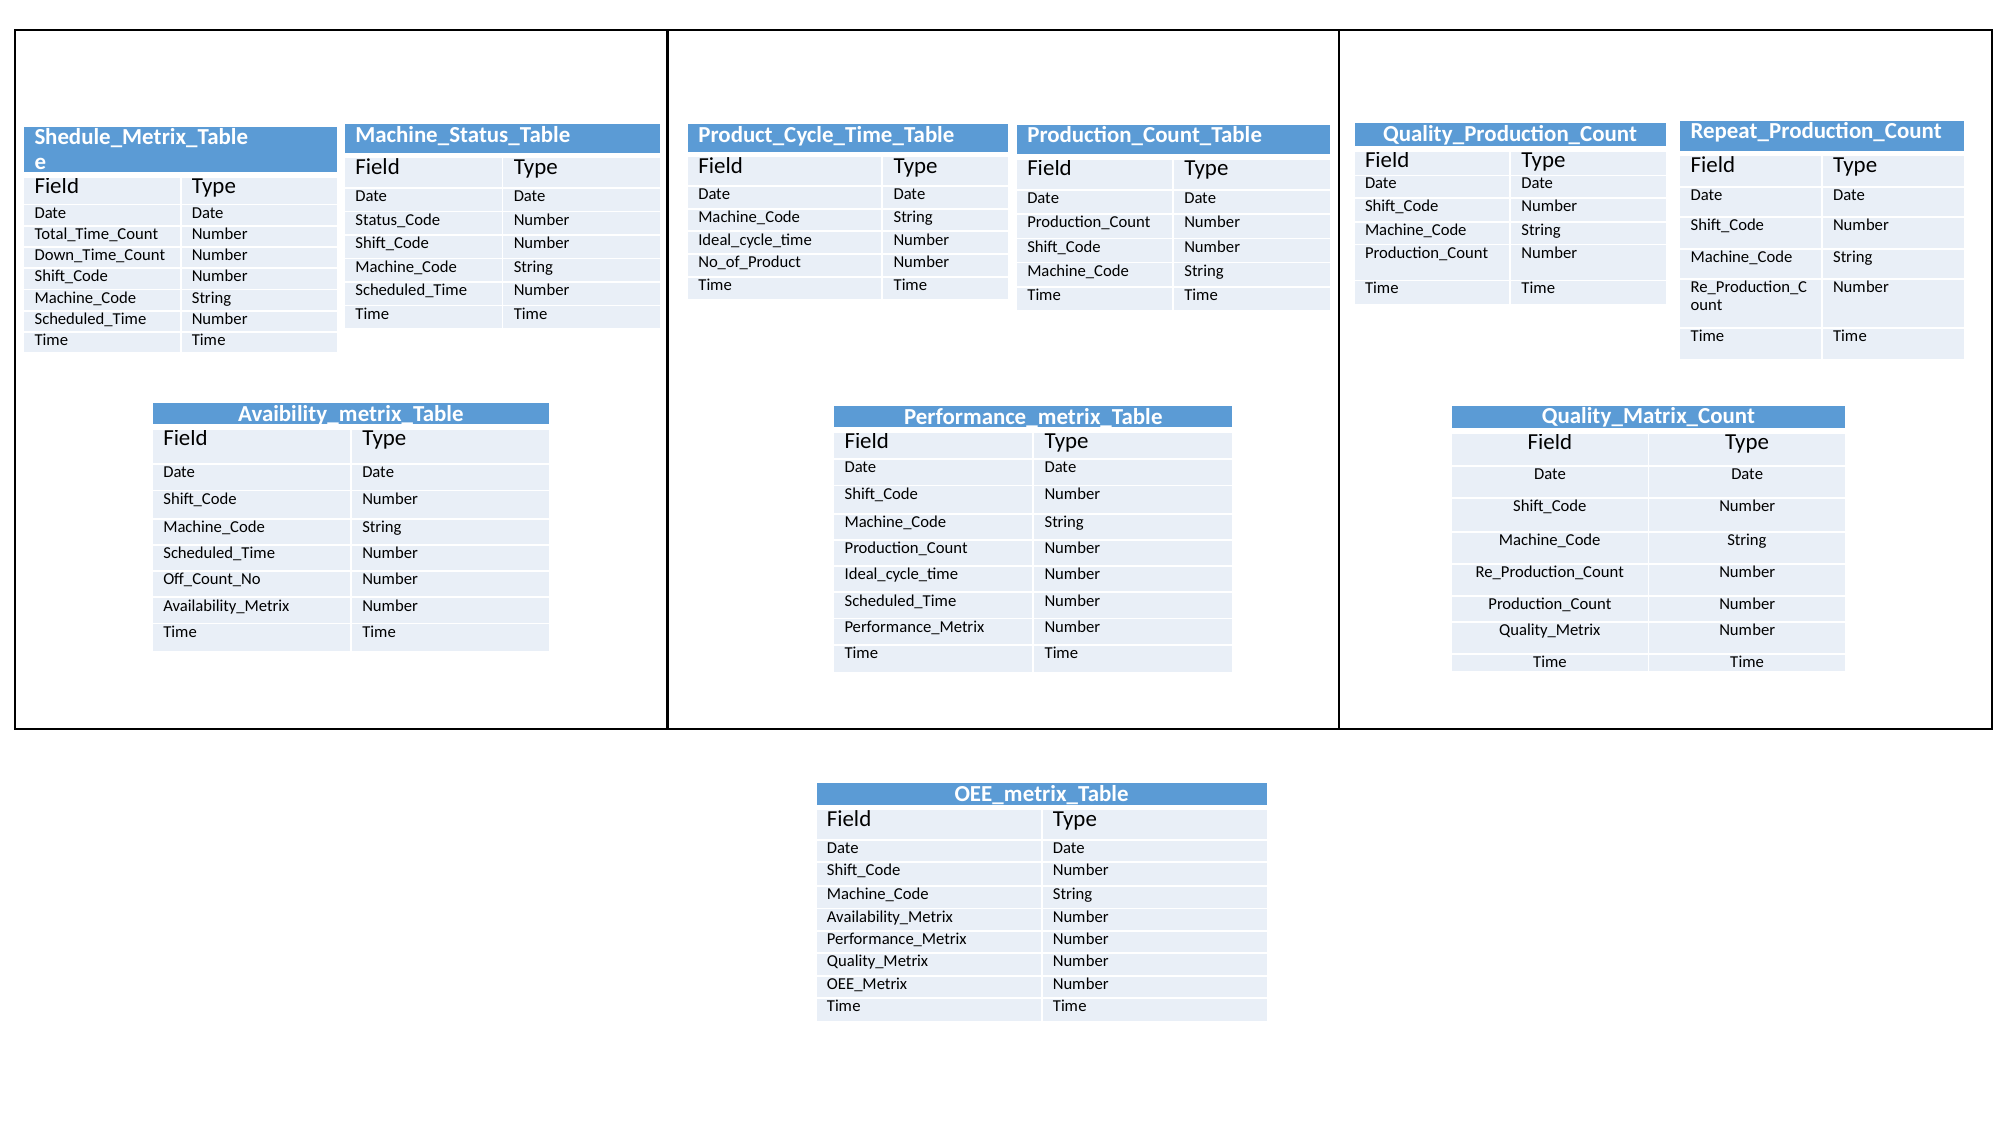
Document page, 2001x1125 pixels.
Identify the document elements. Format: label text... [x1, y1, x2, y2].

table_cell Field [24, 178, 180, 204]
table_cell Number [503, 236, 660, 258]
table_header Quality_Production_Count [1355, 123, 1666, 146]
table_cell Shift_Code [153, 491, 350, 518]
table_cell Machine_Code [1680, 250, 1821, 278]
table_cell Type [1511, 152, 1666, 175]
table_cell Number [1649, 565, 1845, 595]
table_cell Type [883, 157, 1008, 185]
table_cell Date [1649, 467, 1845, 497]
table_cell Time [883, 278, 1008, 299]
table_cell Availability_Metrix [817, 909, 1041, 930]
table_cell Date [883, 187, 1008, 208]
table_cell Down_Time_Count [24, 248, 180, 267]
table_cell Field [1355, 152, 1509, 175]
table_cell Date [688, 187, 881, 208]
table_cell Number [883, 232, 1008, 253]
table_cell Machine_Code [24, 290, 180, 310]
table_cell Number [182, 269, 337, 289]
table_cell String [1823, 250, 1964, 278]
table_header Shedule_Metrix_Table e [24, 127, 337, 172]
table_cell Field [1680, 156, 1821, 186]
table_cell Performance_Metrix [834, 619, 1032, 644]
table_cell Time [153, 624, 350, 651]
table_cell Machine_Code [834, 515, 1032, 539]
table_cell String [883, 210, 1008, 230]
table_cell String [1043, 887, 1267, 908]
table_cell Machine_Code [1452, 533, 1648, 563]
text_box [14, 29, 668, 730]
table_cell Number [1823, 218, 1964, 248]
table_cell Field [1017, 160, 1172, 189]
table_cell Type [182, 178, 337, 204]
table_cell String [1034, 515, 1232, 539]
table_cell Number [1649, 623, 1845, 653]
table_cell Number [1043, 863, 1267, 885]
table_cell Quality_Metrix [817, 954, 1041, 975]
table_cell Number [1649, 499, 1845, 531]
table_cell Time [817, 999, 1041, 1021]
table_header Performance_metrix_Table [834, 406, 1232, 427]
table_cell Date [1680, 188, 1821, 216]
table_cell Number [182, 248, 337, 267]
table_cell Re_Production_Count [1452, 565, 1648, 595]
table_cell Time [1680, 329, 1821, 359]
table_cell Type [1649, 434, 1845, 465]
text_box [1340, 29, 1993, 730]
table_cell Ideal_cycle_time [834, 567, 1032, 591]
table_cell Number [1043, 909, 1267, 930]
table_cell Number [1034, 593, 1232, 618]
table_cell Time [24, 333, 180, 352]
table_header Quality_Matrix_Count [1452, 406, 1845, 428]
table_cell Time [345, 306, 502, 328]
table_cell Type [1034, 433, 1232, 458]
table_cell Machine_Code [817, 887, 1041, 908]
table_cell Number [1034, 486, 1232, 513]
table_cell Re_Production_Count [1680, 280, 1821, 327]
table_cell Shift_Code [1017, 239, 1172, 262]
table_cell Time [1355, 281, 1509, 304]
table_cell String [503, 259, 660, 281]
table_cell Machine_Code [688, 210, 881, 230]
table_cell Number [1043, 954, 1267, 975]
table_header Production_Count_Table [1017, 125, 1330, 154]
table_cell Machine_Code [345, 259, 502, 281]
table_cell Date [24, 205, 180, 225]
table_cell Production_Count [1355, 245, 1509, 280]
table_cell Date [1823, 188, 1964, 216]
table_cell Number [503, 283, 660, 305]
text_box [668, 29, 1340, 730]
table_cell Number [1043, 977, 1267, 997]
table_cell Date [1174, 191, 1330, 213]
table_cell Status_Code [345, 212, 502, 234]
table_cell Number [1174, 239, 1330, 262]
table_cell Field [153, 430, 350, 463]
table_cell Type [503, 158, 660, 187]
table_cell Production_Count [834, 541, 1032, 565]
table_cell Number [1034, 567, 1232, 591]
table_cell Total_Time_Count [24, 227, 180, 246]
table_cell Field [834, 433, 1032, 458]
table_cell Number [352, 572, 549, 596]
table_cell Time [352, 624, 549, 651]
table_cell Shift_Code [817, 863, 1041, 885]
table_cell Type [1174, 160, 1330, 189]
table_cell Date [834, 460, 1032, 485]
table_cell Time [1452, 655, 1648, 671]
table_cell OEE_Metrix [817, 977, 1041, 997]
table_cell Field [688, 157, 881, 185]
table_cell Scheduled_Time [345, 283, 502, 305]
table_cell Performance_Metrix [817, 932, 1041, 952]
table_cell Number [1174, 215, 1330, 238]
table_cell Production_Count [1452, 597, 1648, 621]
table_header Repeat_Production_Count [1680, 121, 1964, 151]
table_cell Time [503, 306, 660, 328]
table_cell Scheduled_Time [834, 593, 1032, 618]
table_cell Number [1034, 619, 1232, 644]
table_cell Shift_Code [1680, 218, 1821, 248]
table_cell Number [1034, 541, 1232, 565]
table_cell Machine_Code [153, 520, 350, 544]
table_cell Type [352, 430, 549, 463]
table_cell Time [1823, 329, 1964, 359]
table_cell Availability_Metrix [153, 598, 350, 623]
table_cell Scheduled_Time [24, 312, 180, 331]
table_cell String [182, 290, 337, 310]
table_cell String [1511, 223, 1666, 244]
table_cell Time [1034, 646, 1232, 672]
table_cell Number [1511, 245, 1666, 280]
table_cell Shift_Code [24, 269, 180, 289]
table_cell Number [182, 312, 337, 331]
table_cell Quality_Metrix [1452, 623, 1648, 653]
table_cell Number [182, 227, 337, 246]
table_cell Type [1043, 810, 1267, 839]
table_cell Time [688, 278, 881, 299]
table_cell Type [1823, 156, 1964, 186]
table_cell Time [182, 333, 337, 352]
table_cell Number [352, 598, 549, 623]
table_cell Scheduled_Time [153, 546, 350, 570]
table_cell Shift_Code [345, 236, 502, 258]
table_cell Time [1043, 999, 1267, 1021]
table_cell Production_Count [1017, 215, 1172, 238]
table_cell Time [1174, 288, 1330, 310]
table_cell Number [1823, 280, 1964, 327]
table_cell String [1174, 263, 1330, 286]
table_cell String [352, 520, 549, 544]
table_cell Date [1017, 191, 1172, 213]
table_cell String [1649, 533, 1845, 563]
table_cell Off_Count_No [153, 572, 350, 596]
table_cell Number [883, 255, 1008, 276]
table_cell Date [1511, 176, 1666, 197]
table_cell Date [1034, 460, 1232, 485]
table_cell Time [1017, 288, 1172, 310]
table_cell Shift_Code [1452, 499, 1648, 531]
table_cell Date [352, 465, 549, 490]
table_cell Field [817, 810, 1041, 839]
table_header Machine_Status_Table [345, 124, 660, 153]
table_cell Date [182, 205, 337, 225]
table_cell Date [1043, 841, 1267, 861]
table_cell Date [817, 841, 1041, 861]
table_cell Number [1511, 199, 1666, 221]
table_cell Field [1452, 434, 1648, 465]
table_cell Number [352, 491, 549, 518]
table_cell Date [153, 465, 350, 490]
table_cell Machine_Code [1017, 263, 1172, 286]
table_cell Time [834, 646, 1032, 672]
table_cell Number [1043, 932, 1267, 952]
table_cell Ideal_cycle_time [688, 232, 881, 253]
table_cell Shift_Code [1355, 199, 1509, 221]
table_cell Number [1649, 597, 1845, 621]
table_cell Shift_Code [834, 486, 1032, 513]
table_cell Date [345, 189, 502, 211]
table_cell Number [352, 546, 549, 570]
table_cell Time [1649, 655, 1845, 671]
table_cell Time [1511, 281, 1666, 304]
table_cell Number [503, 212, 660, 234]
table_cell Date [503, 189, 660, 211]
table_header OEE_metrix_Table [817, 783, 1267, 805]
table_cell No_of_Product [688, 255, 881, 276]
table_cell Machine_Code [1355, 223, 1509, 244]
table_cell Field [345, 158, 502, 187]
table_cell Date [1355, 176, 1509, 197]
table_header Avaibility_metrix_Table [153, 403, 549, 424]
table_cell Date [1452, 467, 1648, 497]
table_header Product_Cycle_Time_Table [688, 124, 1008, 152]
